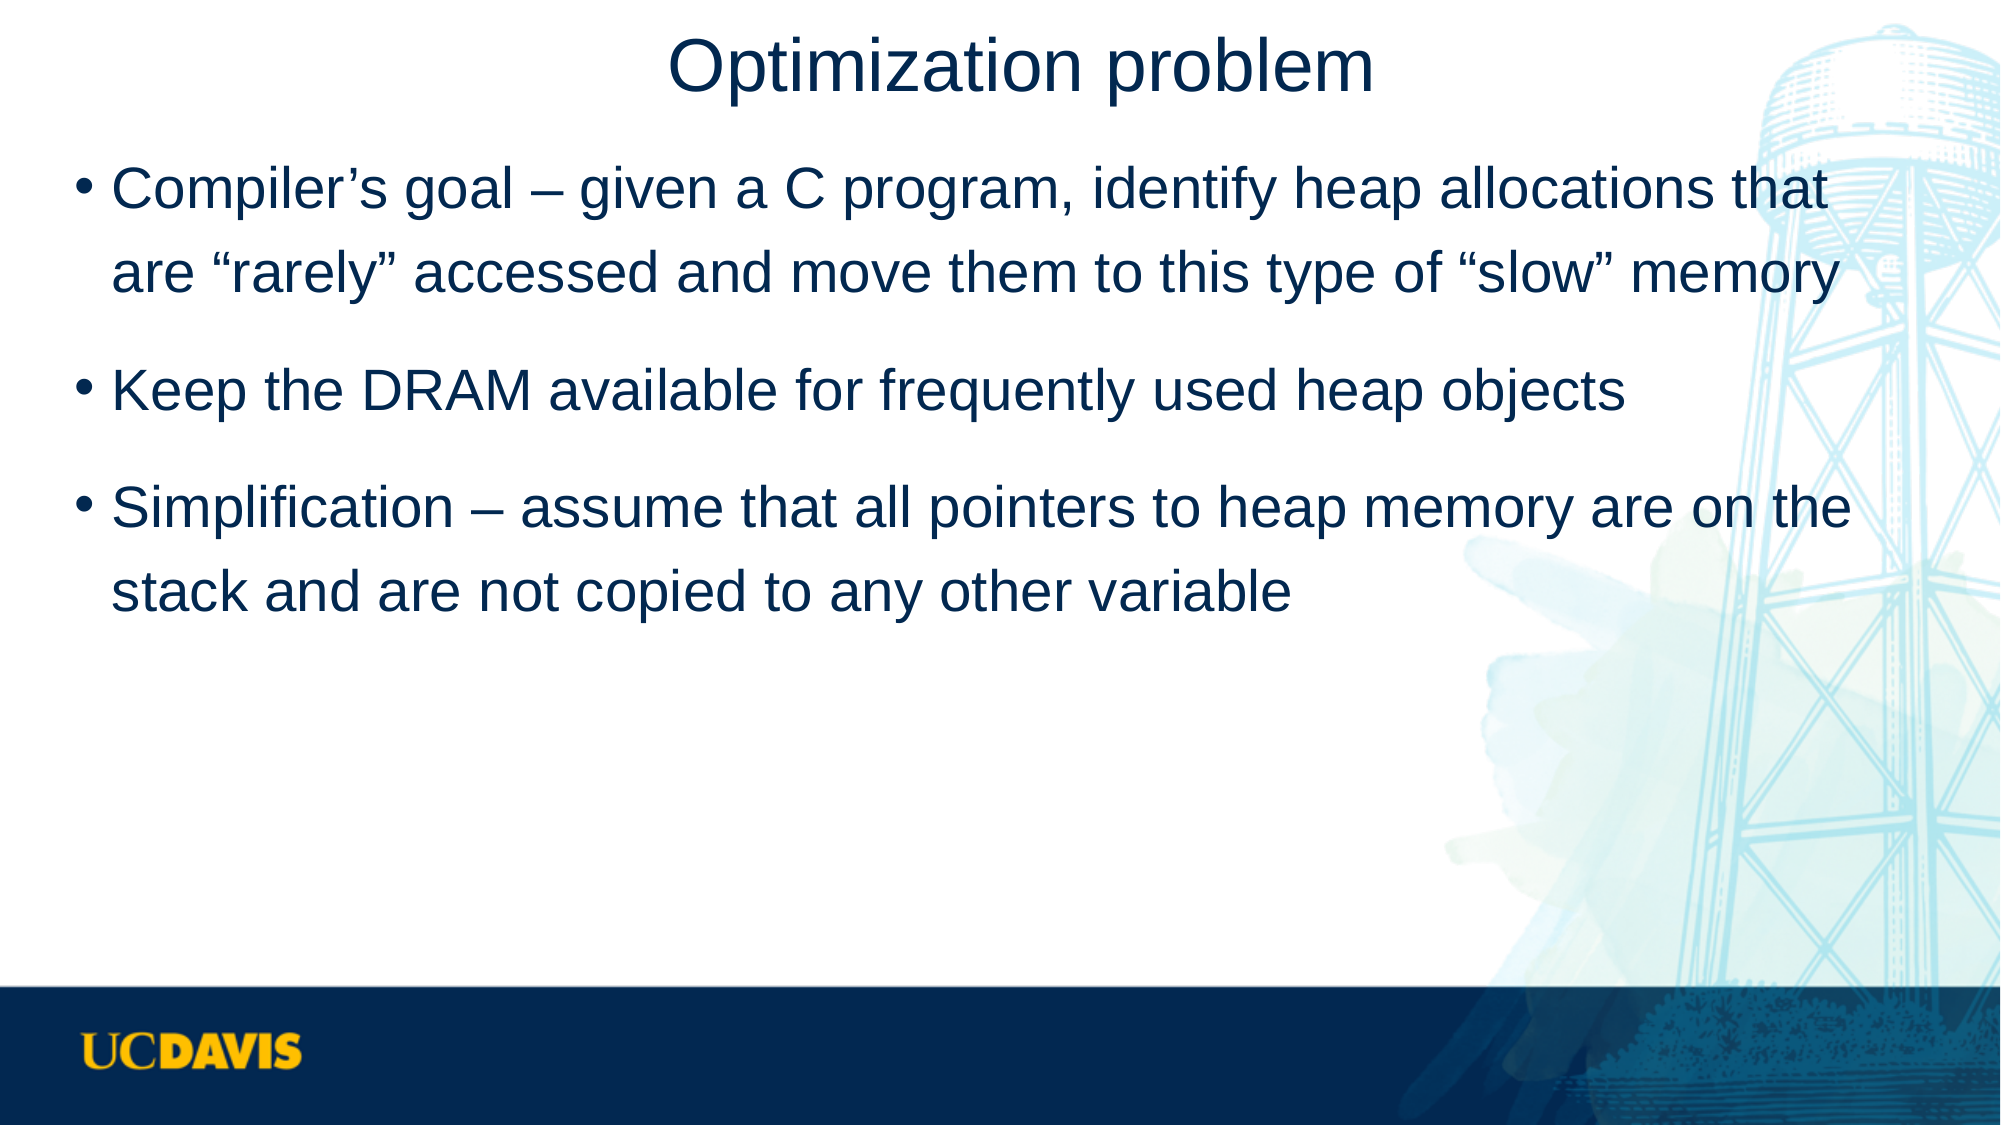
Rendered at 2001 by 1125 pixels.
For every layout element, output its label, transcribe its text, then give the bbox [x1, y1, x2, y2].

picture [0, 0, 2001, 1125]
title Optimization problem [0, 0, 2000, 115]
list Compiler’s goal – given a C program, identify heap allocations that are “rarely” accessed and move them to this type of “slow” memory Keep the DRAM available for frequently used heap objects Simplification – assume that all pointers to heap memory are on the stack and are not copied to any other variable [59, 128, 1938, 985]
